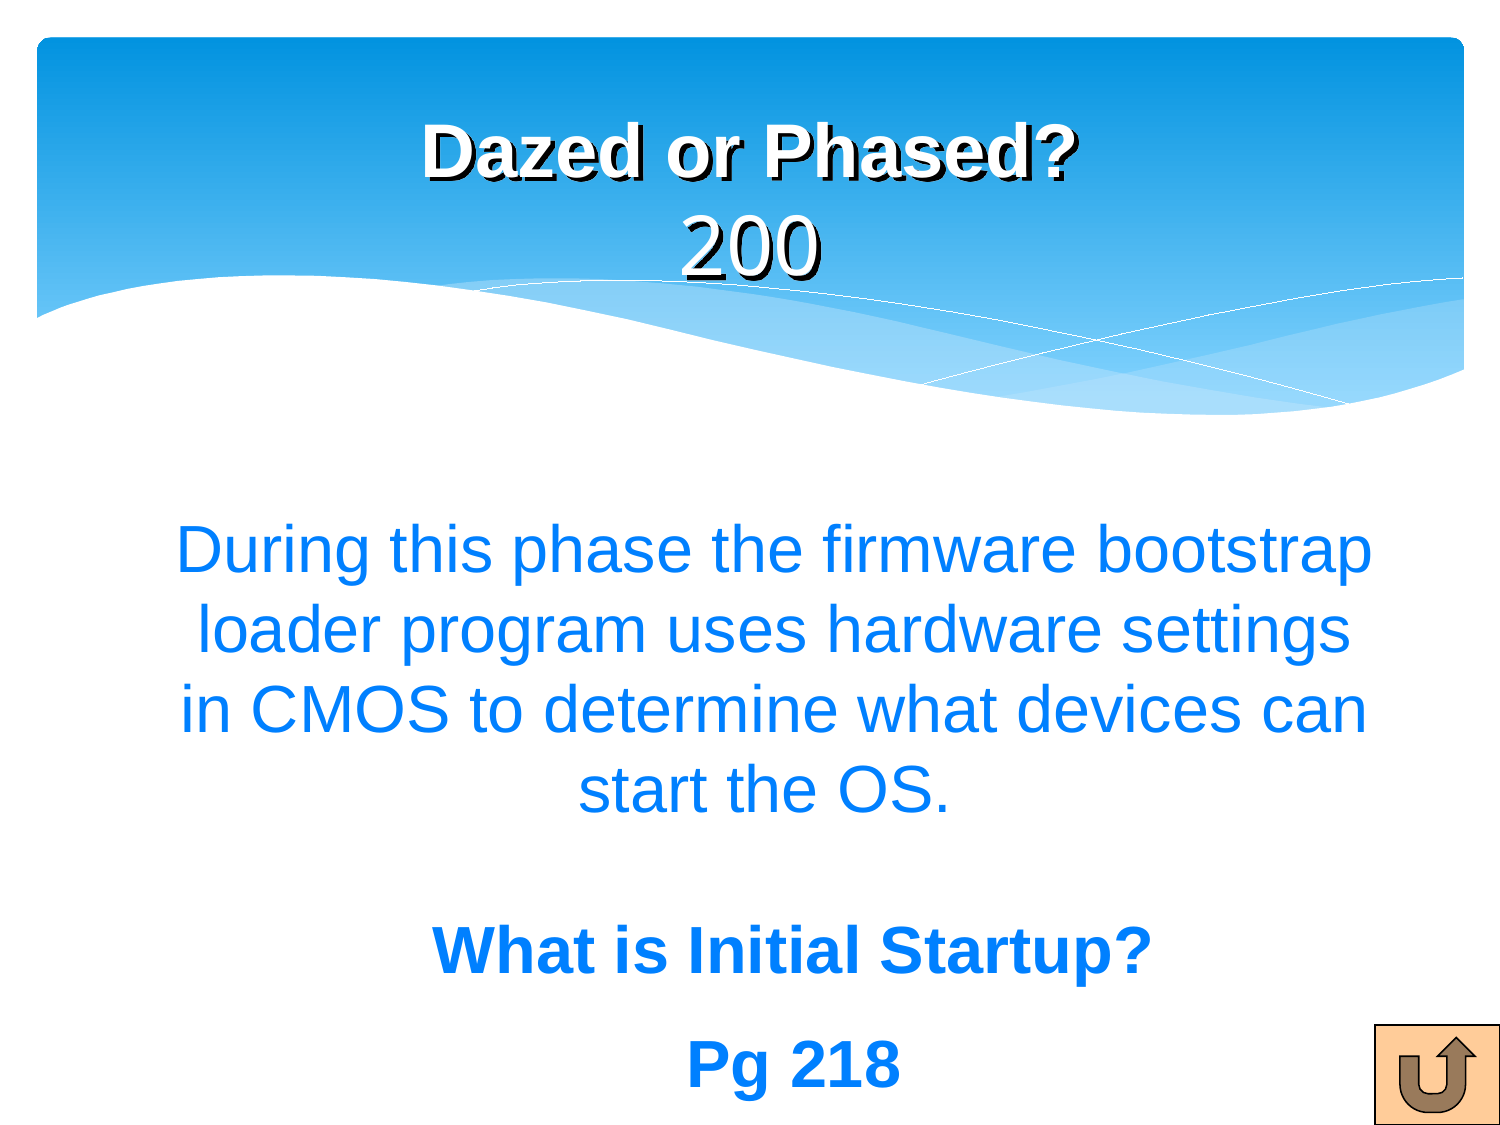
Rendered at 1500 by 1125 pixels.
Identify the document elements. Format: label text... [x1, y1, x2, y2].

text_box During this phase the firmware bootstrap loader program uses hardware settings in CMOS to determine what devices can start the OS. [150, 498, 1400, 833]
text_box What is Initial Startup? Pg 218 [249, 899, 1338, 1108]
text_box [1374, 1025, 1500, 1125]
title Dazed or Phased? 200 [112, 93, 1388, 300]
